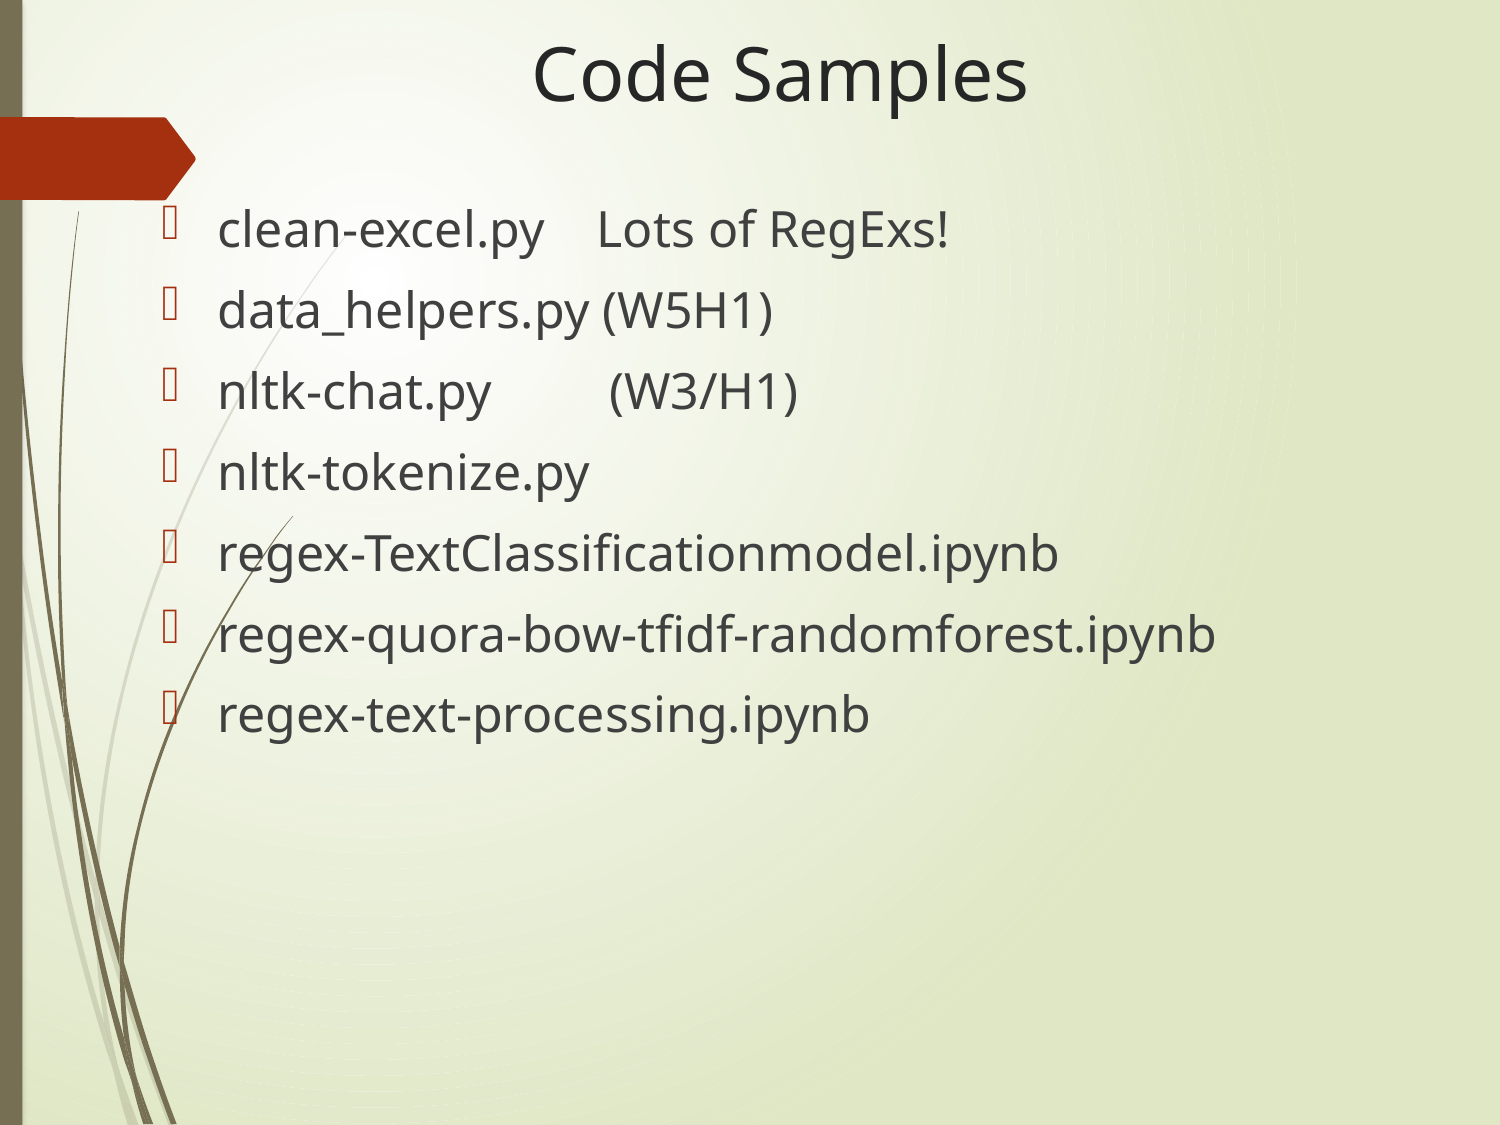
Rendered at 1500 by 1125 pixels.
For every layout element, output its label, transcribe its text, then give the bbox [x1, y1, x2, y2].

title Code Samples [146, 18, 1416, 156]
list clean-excel.py Lots of RegExs! data_helpers.py (W5H1) nltk-chat.py (W3/H1) nltk-tokenize.py regex-TextClassificationmodel.ipynb regex-quora-bow-tfidf-randomforest.ipynb regex-text-processing.ipynb [146, 190, 1480, 1102]
